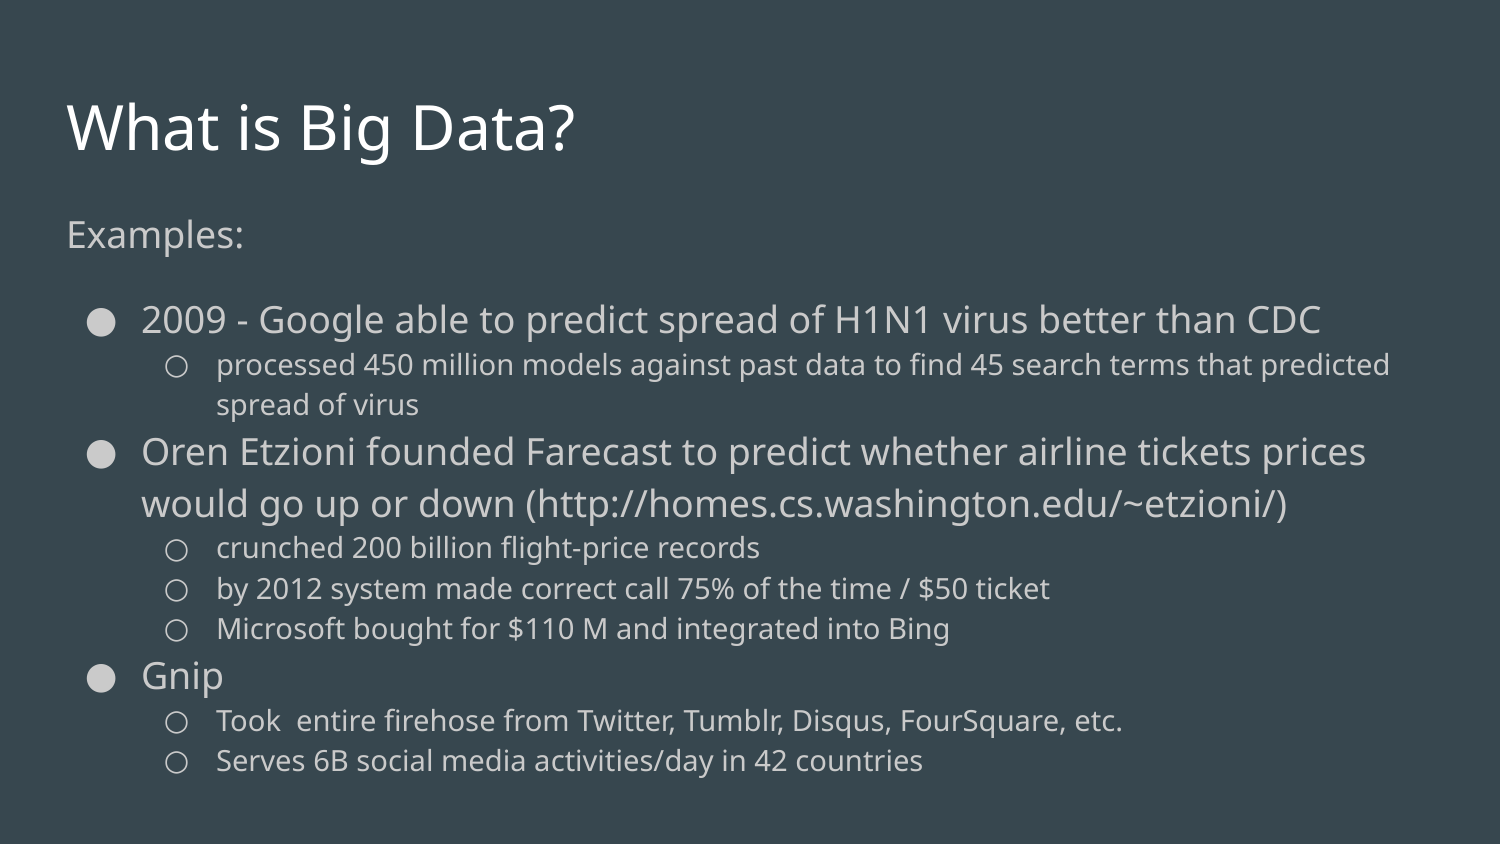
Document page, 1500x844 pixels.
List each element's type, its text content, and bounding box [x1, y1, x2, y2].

title What is Big Data? [51, 72, 1449, 167]
list Examples: 2009 - Google able to predict spread of H1N1 virus better than CDC processed 450 million models against past data to find 45 search terms that predicted spread of virus Oren Etzioni founded Farecast to predict whether airline tickets prices would go up or down (http://homes.cs.washington.edu/~etzioni/) crunched 200 billion flight-price records by 2012 system made correct call 75% of the time / $50 ticket Microsoft bought for $110 M and integrated into Bing Gnip Took entire firehose from Twitter, Tumblr, Disqus, FourSquare, etc. Serves 6B social media activities/day in 42 countries [51, 189, 1449, 750]
